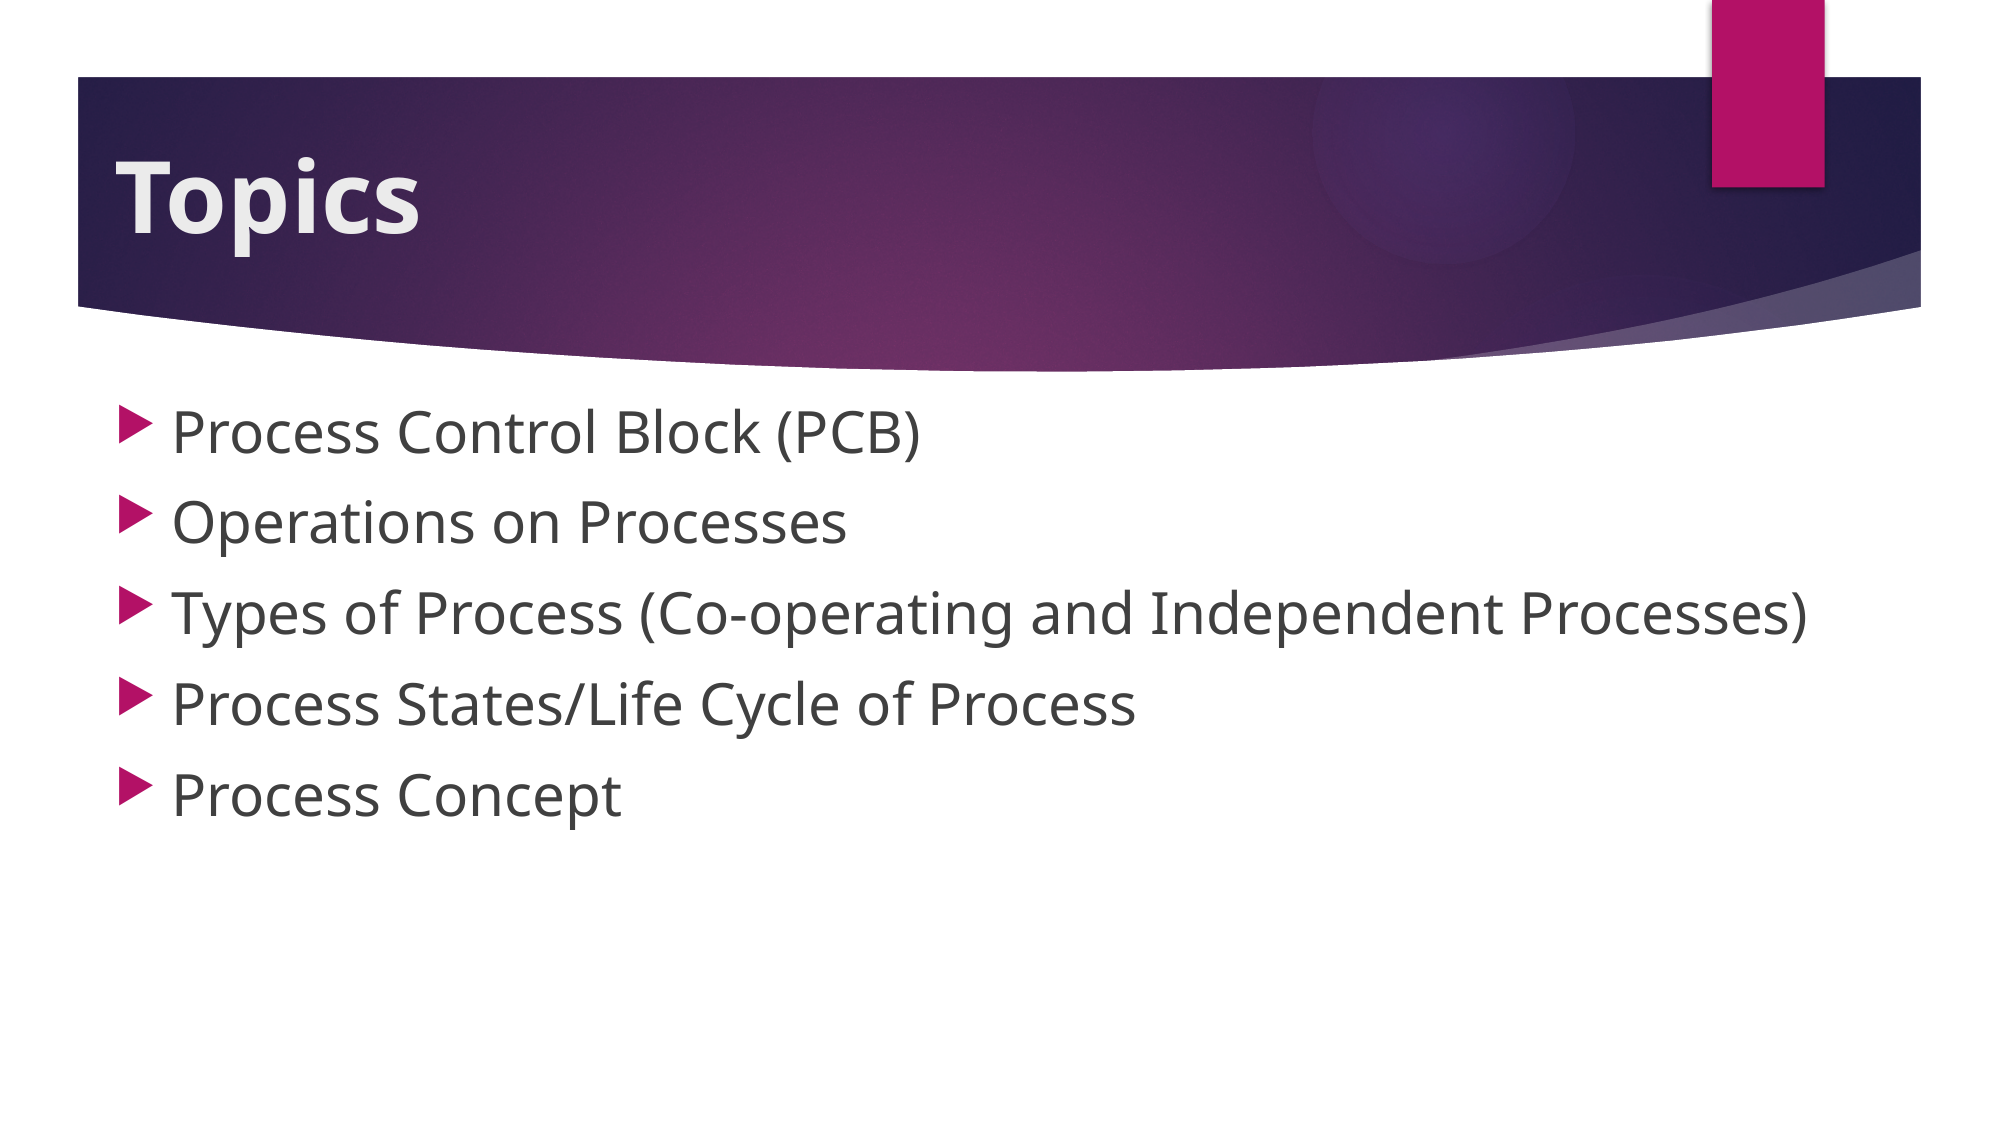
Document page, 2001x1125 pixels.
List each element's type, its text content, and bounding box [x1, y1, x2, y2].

title Topics [99, 75, 1600, 313]
list Process Control Block (PCB) Operations on Processes Types of Process (Co-operating and Independent Processes) Process States/Life Cycle of Process Process Concept [99, 387, 1938, 1072]
